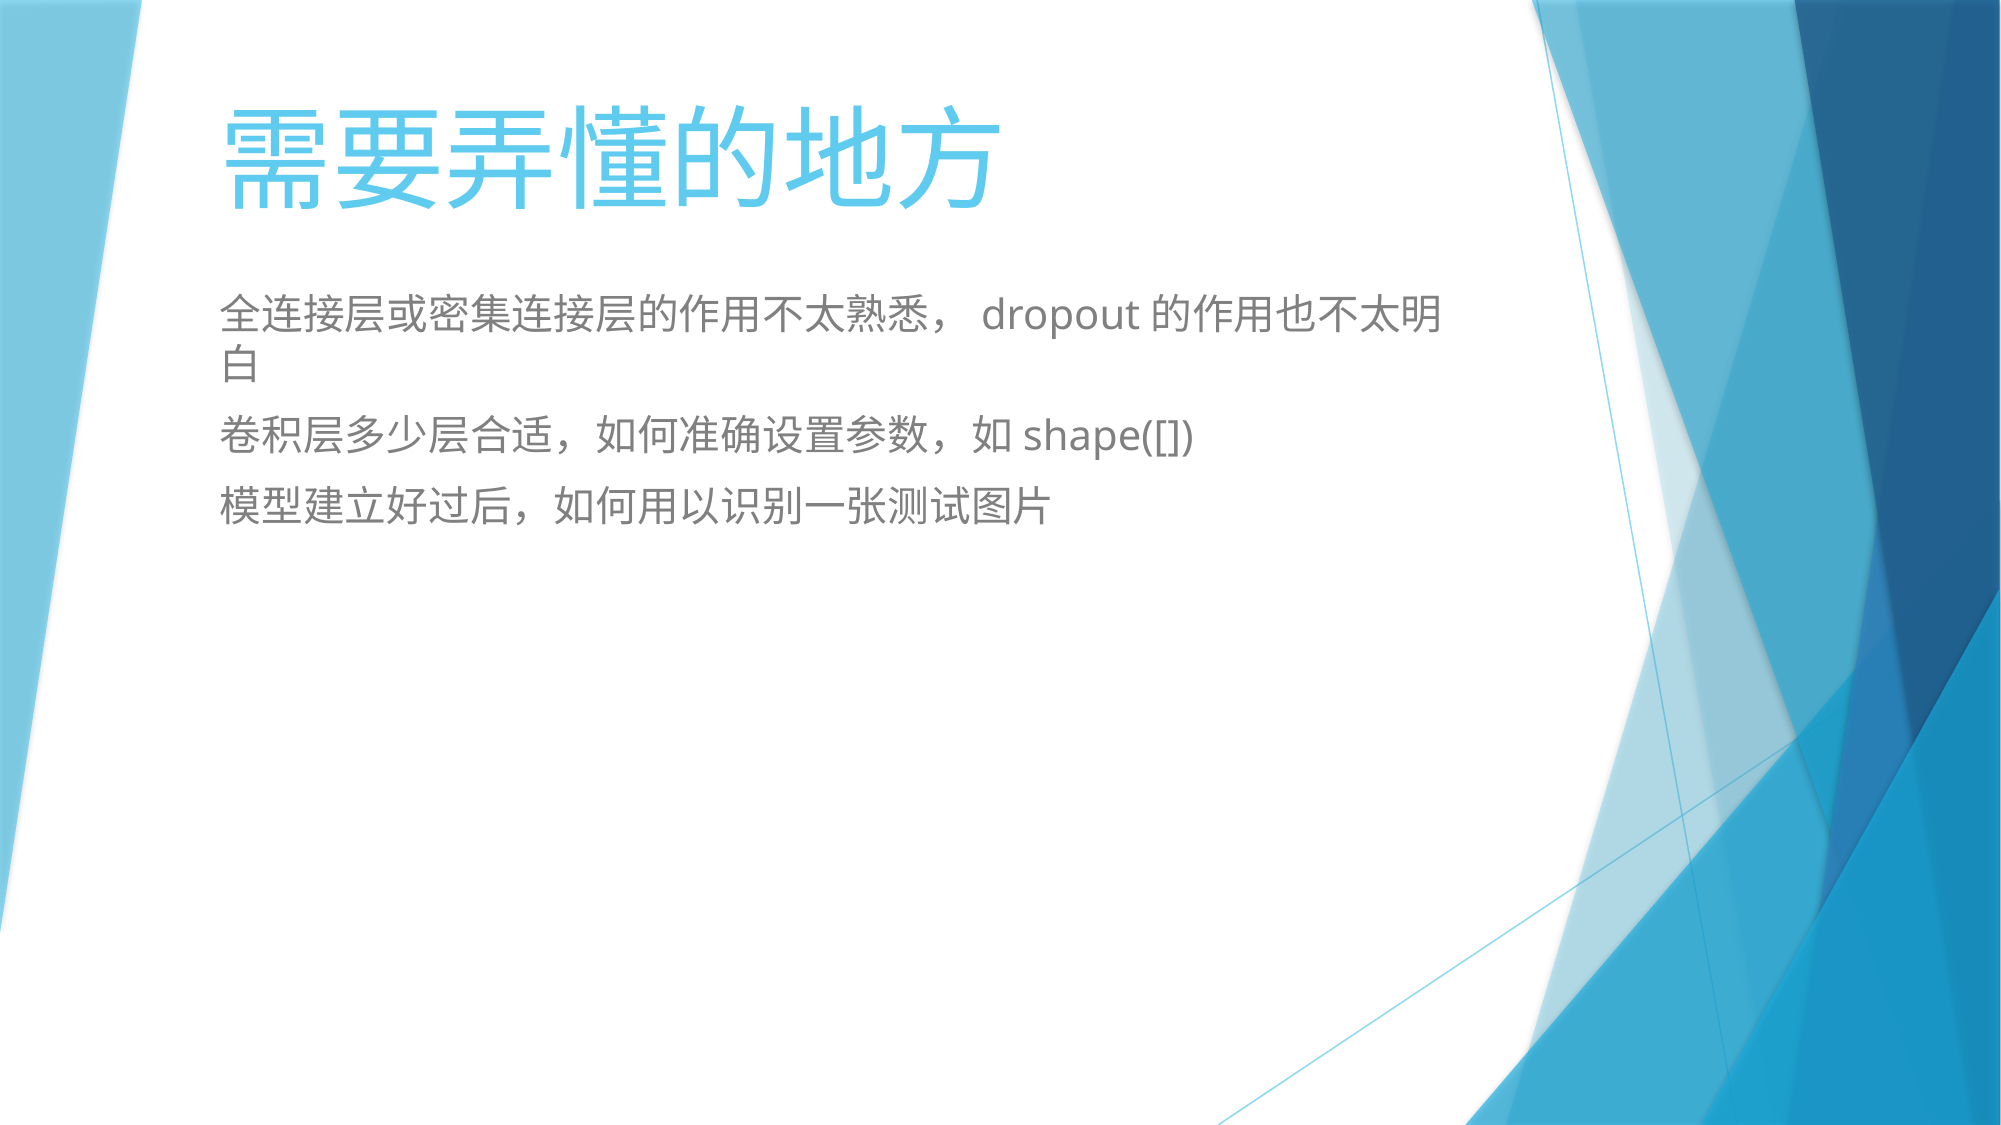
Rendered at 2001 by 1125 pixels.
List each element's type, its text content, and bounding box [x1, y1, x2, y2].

subtitle 全连接层或密集连接层的作用不太熟悉，dropout的作用也不太明白 卷积层多少层合适，如何准确设置参数，如shape([]) 模型建立好过后，如何用以识别一张测试图片 [204, 279, 1479, 842]
title 需要弄懂的地方 [204, 83, 1479, 231]
